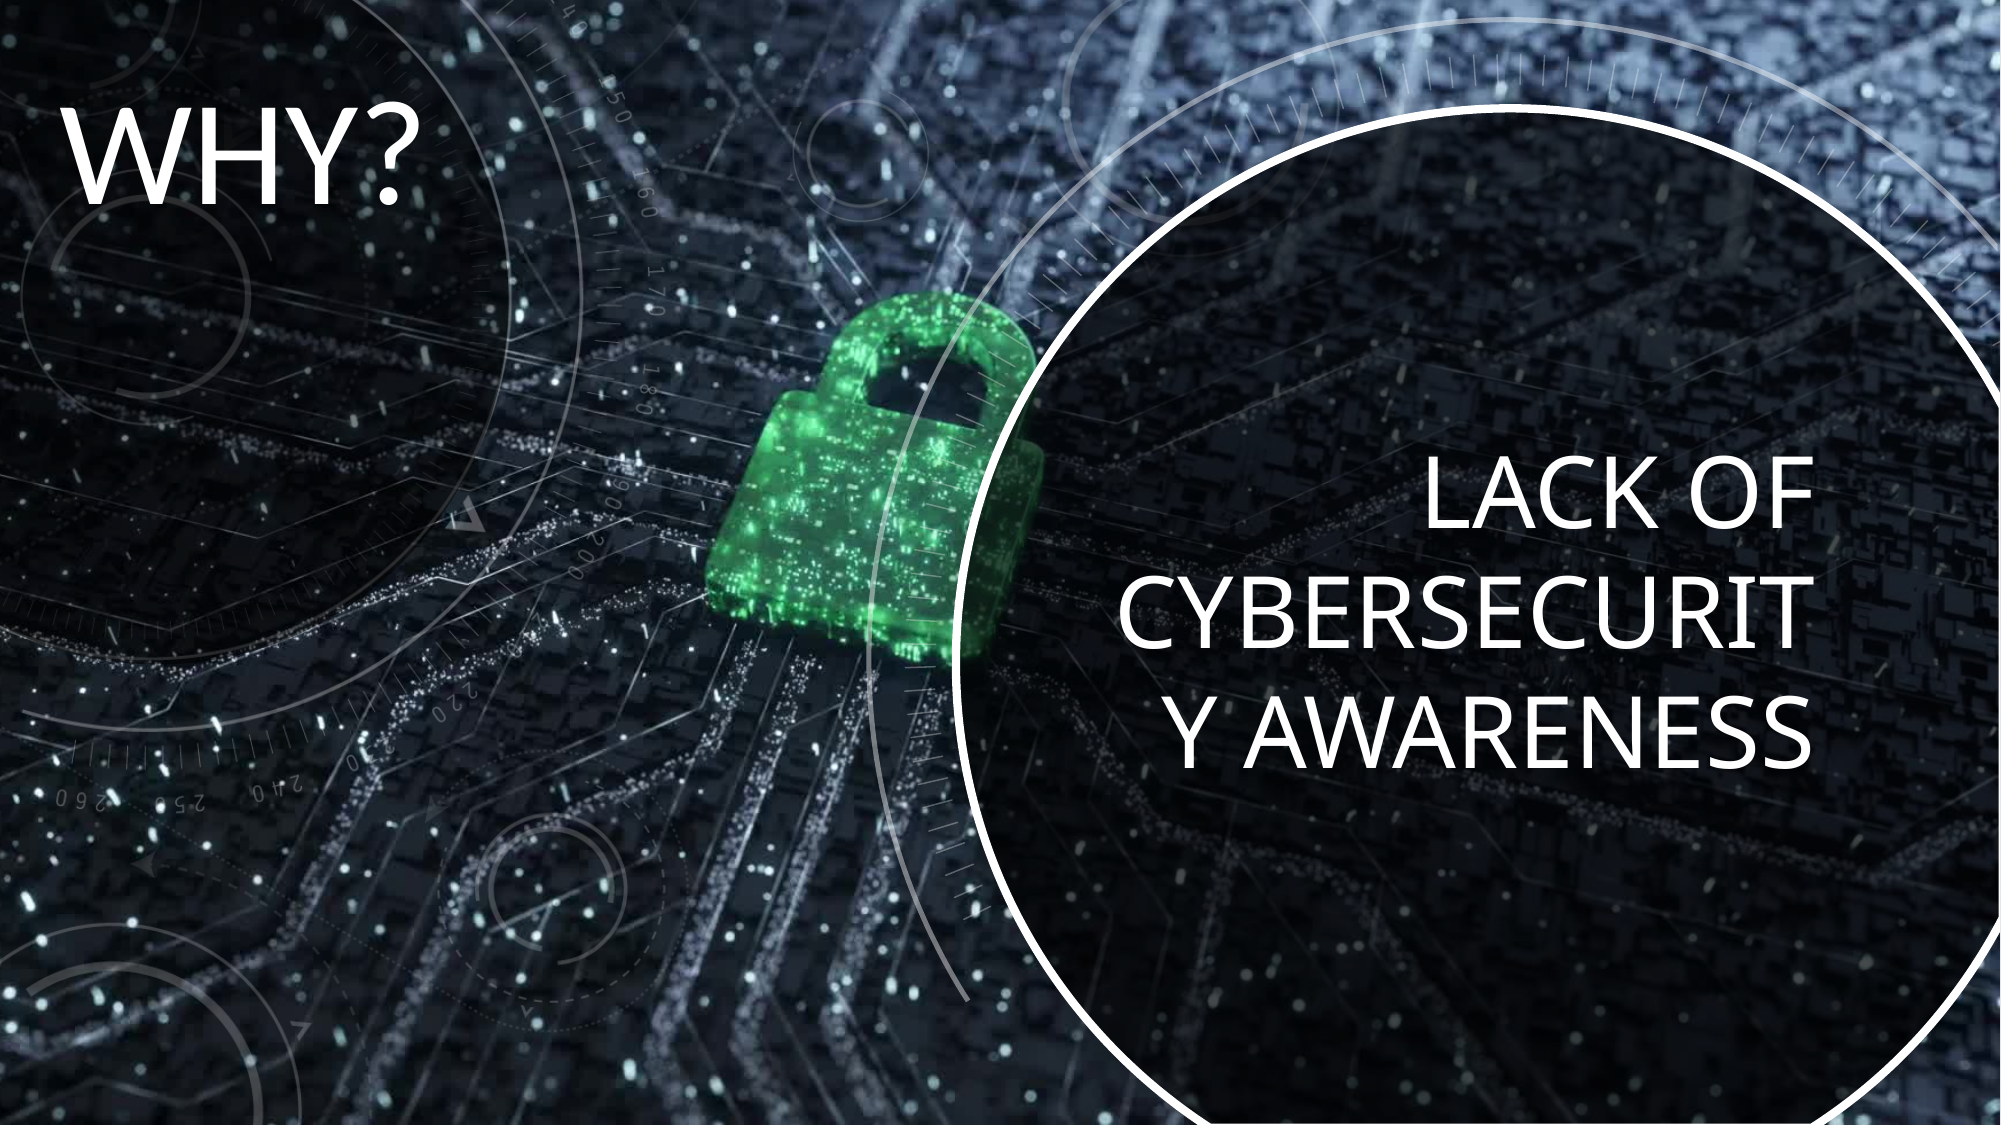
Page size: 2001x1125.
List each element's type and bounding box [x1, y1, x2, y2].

text_box [904, 54, 2000, 914]
picture [0, 0, 2001, 1125]
